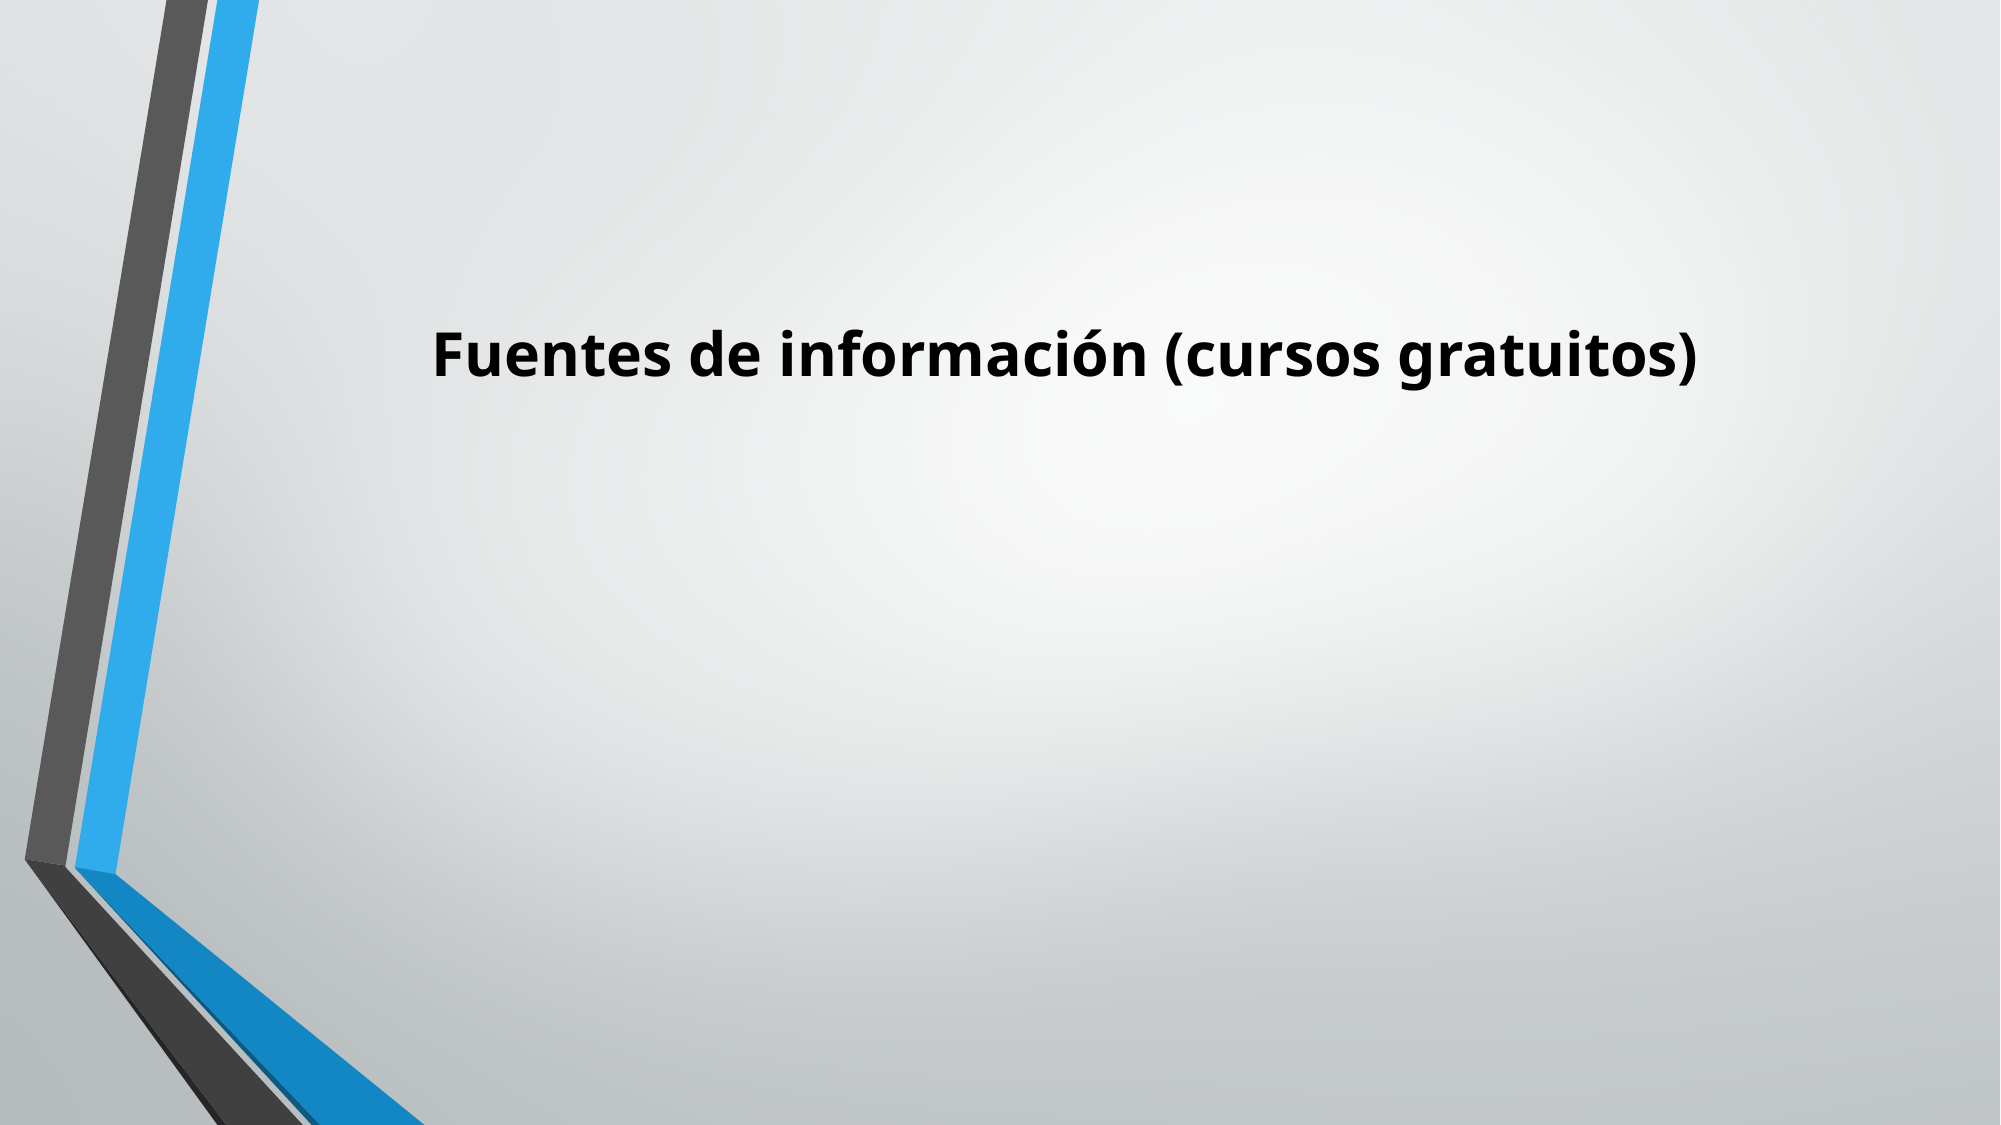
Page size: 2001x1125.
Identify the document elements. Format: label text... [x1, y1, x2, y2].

title Fuentes de información (cursos gratuitos) [243, 112, 1887, 400]
